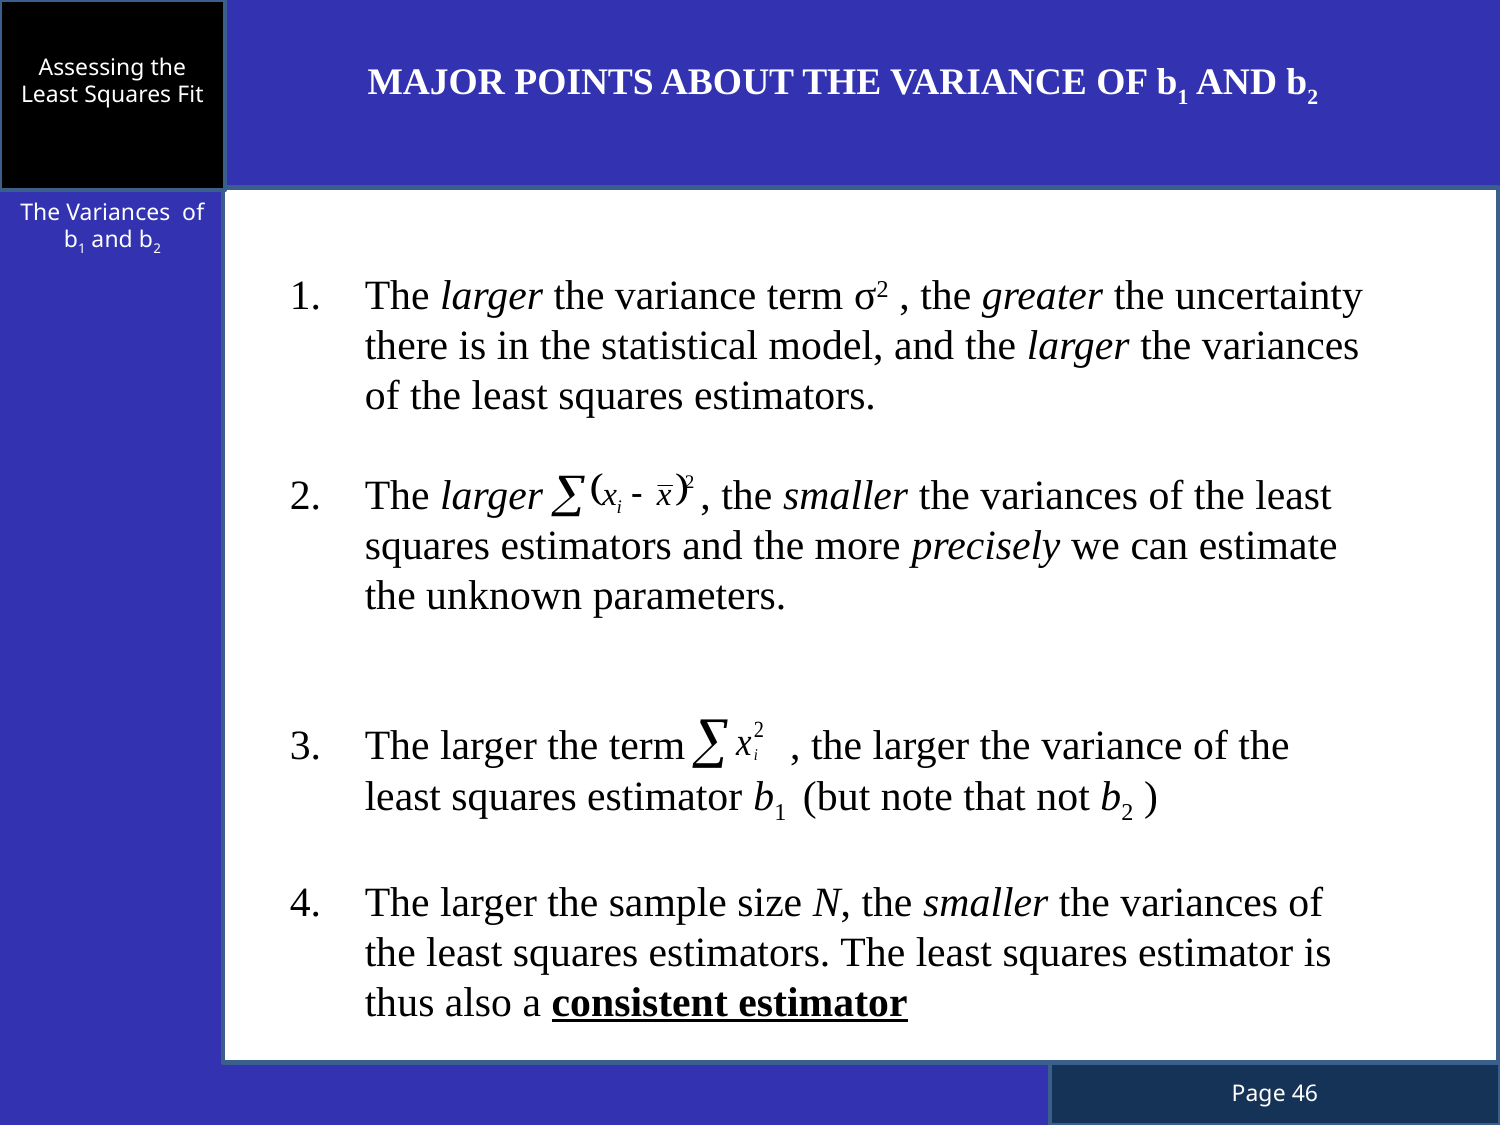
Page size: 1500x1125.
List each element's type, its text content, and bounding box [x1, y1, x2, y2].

text_box Assessing the Least Squares Fit [0, 45, 225, 115]
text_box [687, 712, 775, 779]
text_box The larger the variance term σ2 , the greater the uncertainty there is in the statistical model, and the larger the variances of the least squares estimators. The larger , the smaller the variances of the least squares estimators and the more precisely we can estimate the unknown parameters. The larger the term , the larger the variance of the least squares estimator b1 (but note that not b2 ) The larger the sample size N, the smaller the variances of the least squares estimators. The least squares estimator is thus also a consistent estimator [274, 260, 1388, 1083]
text_box The Variances of b1 and b2 [0, 189, 225, 264]
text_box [546, 466, 704, 526]
text_box MAJOR POINTS ABOUT THE VARIANCE OF b1 AND b2 [276, 49, 1334, 116]
